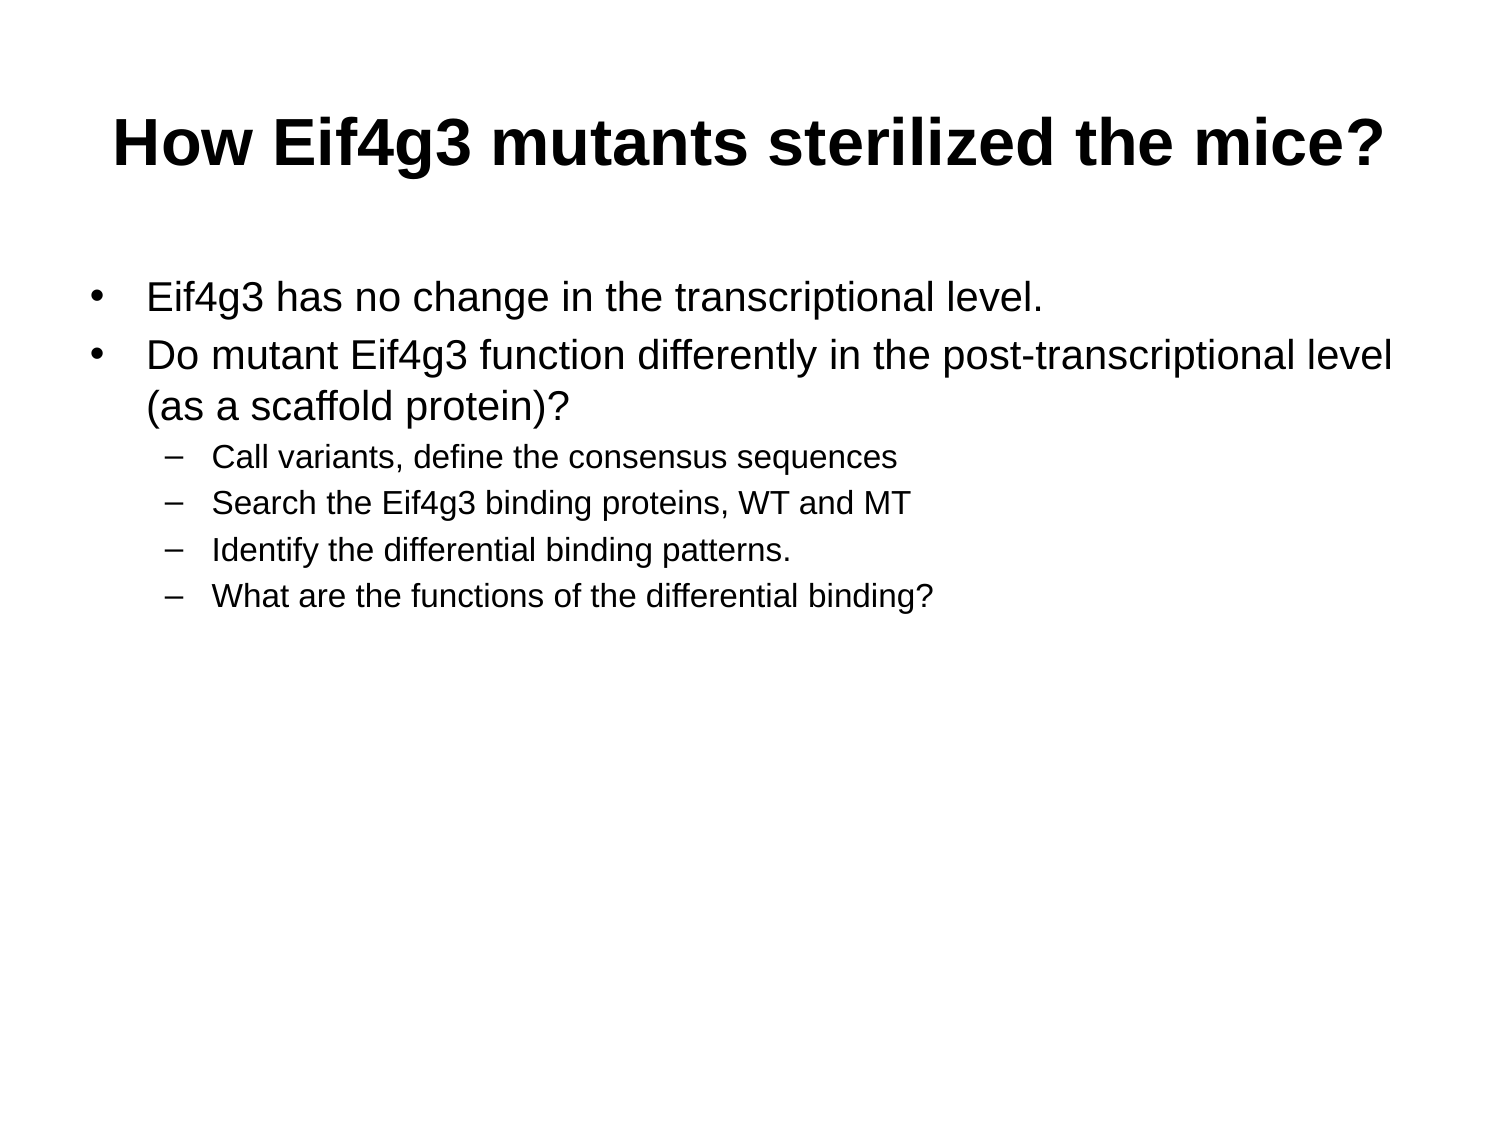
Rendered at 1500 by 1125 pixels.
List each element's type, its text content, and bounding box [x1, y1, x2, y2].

title How Eif4g3 mutants sterilized the mice? [75, 45, 1425, 233]
text_box Eif4g3 has no change in the transcriptional level. Do mutant Eif4g3 function differently in the post-transcriptional level (as a scaffold protein)? Call variants, define the consensus sequences Search the Eif4g3 binding proteins, WT and MT Identify the differential binding patterns. What are the functions of the differential binding? [74, 262, 1425, 1005]
